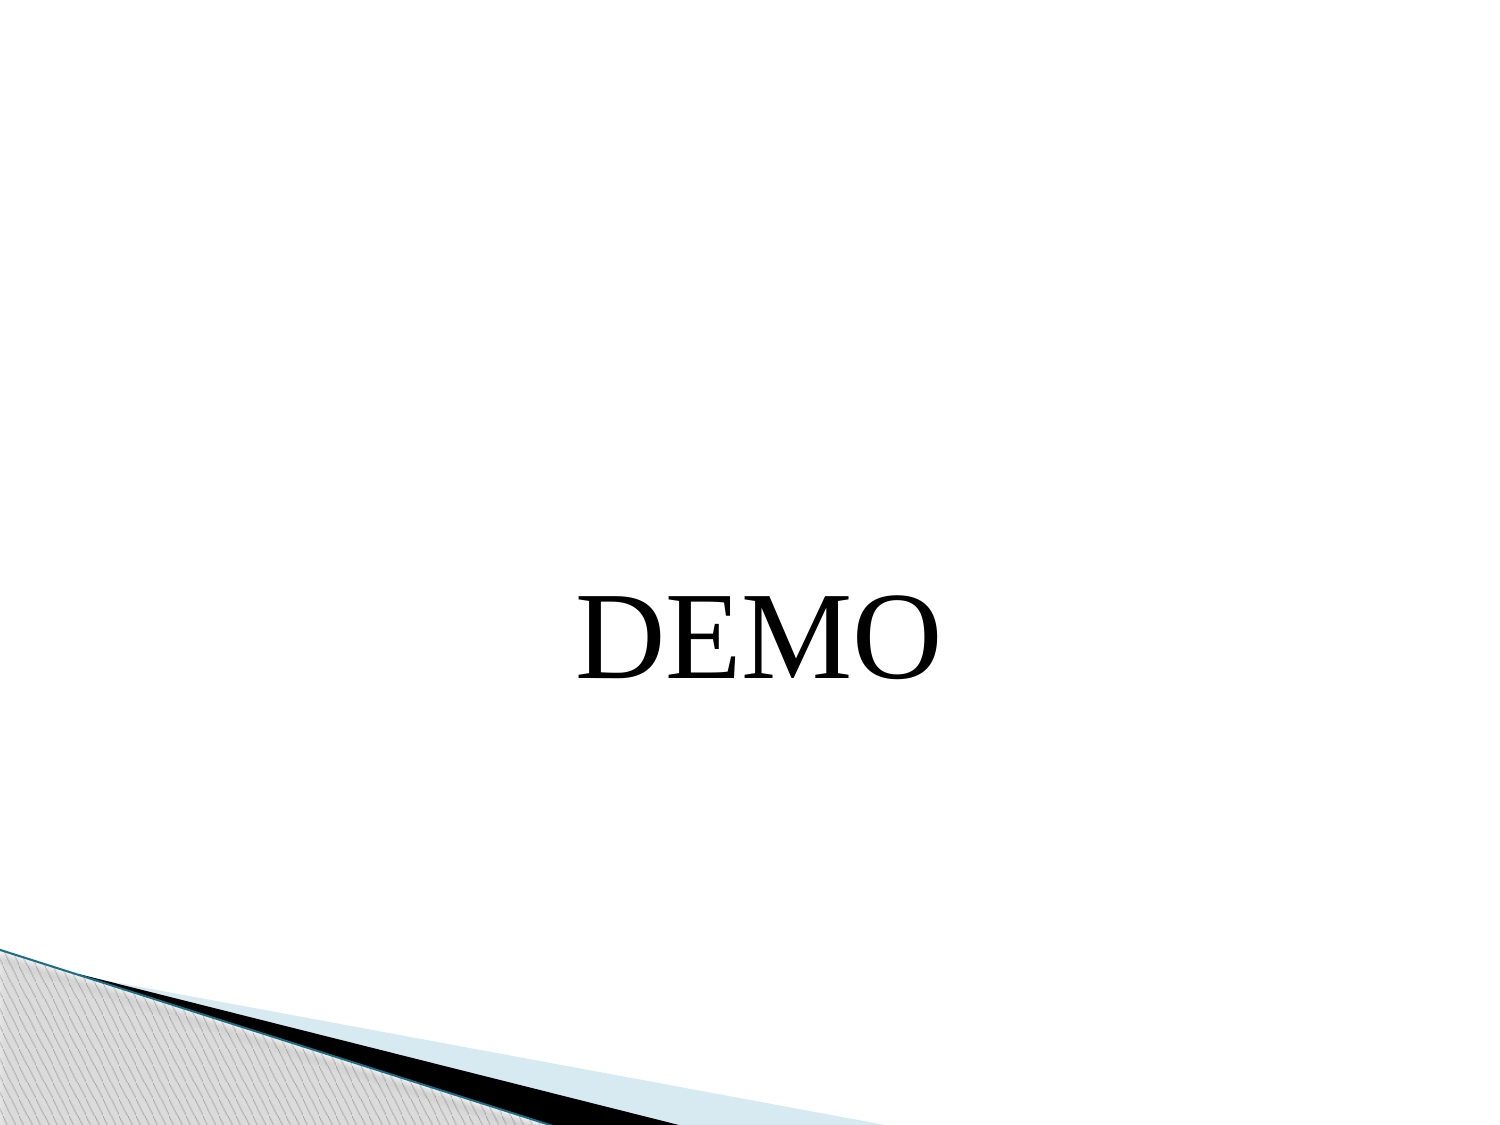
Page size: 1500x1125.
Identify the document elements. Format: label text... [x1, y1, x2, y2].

list DEMO [75, 243, 1425, 986]
